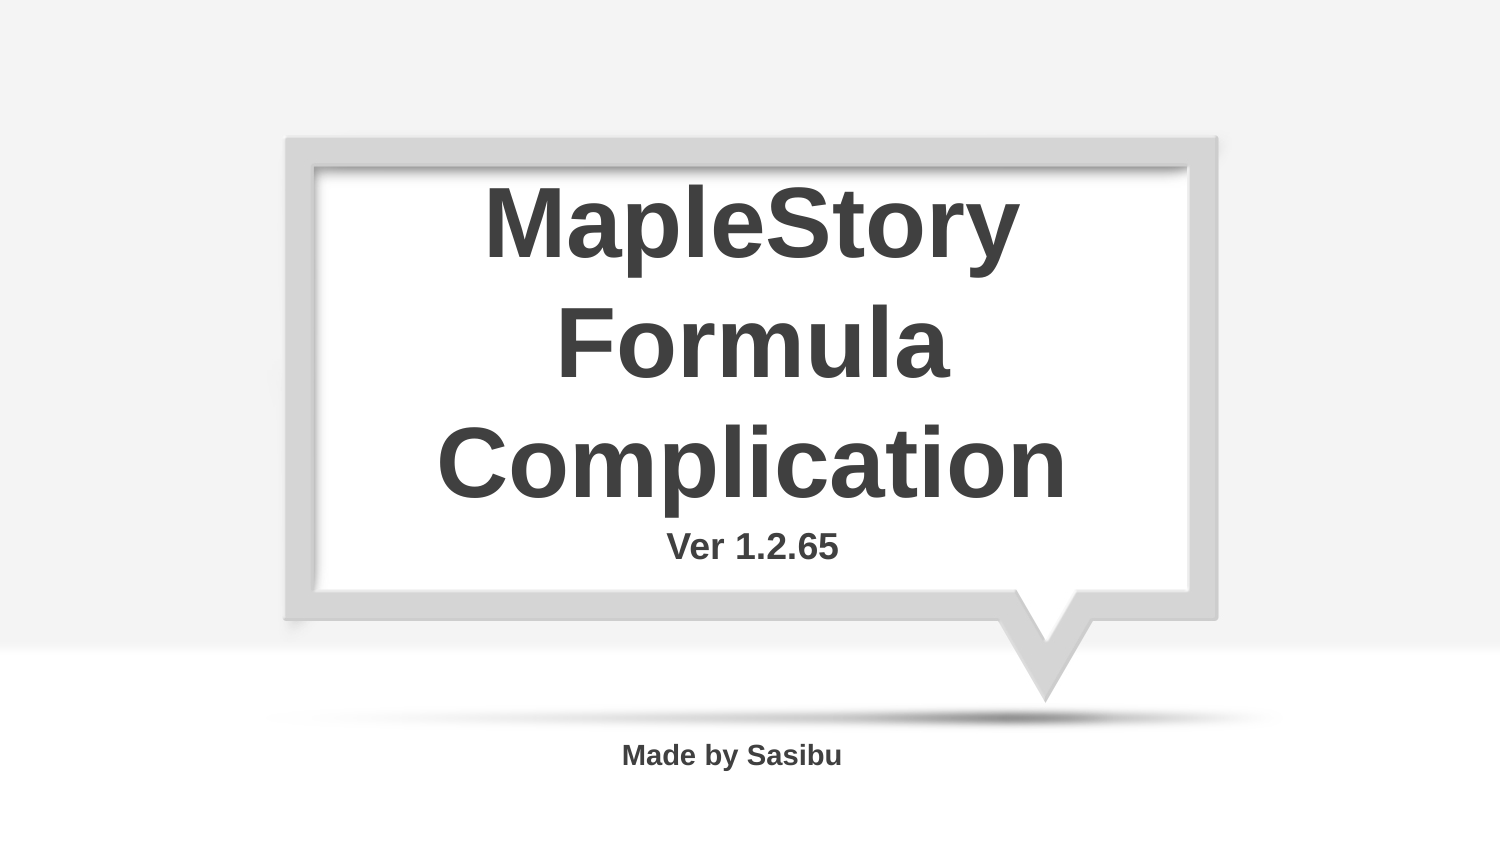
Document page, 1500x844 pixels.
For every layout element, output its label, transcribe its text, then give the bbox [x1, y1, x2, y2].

text_box Ver 1.2.65 [315, 525, 1190, 575]
text_box Made by Sasibu [549, 728, 916, 779]
picture [0, 0, 1500, 844]
text_box MapleStory Formula Complication [315, 150, 1190, 525]
